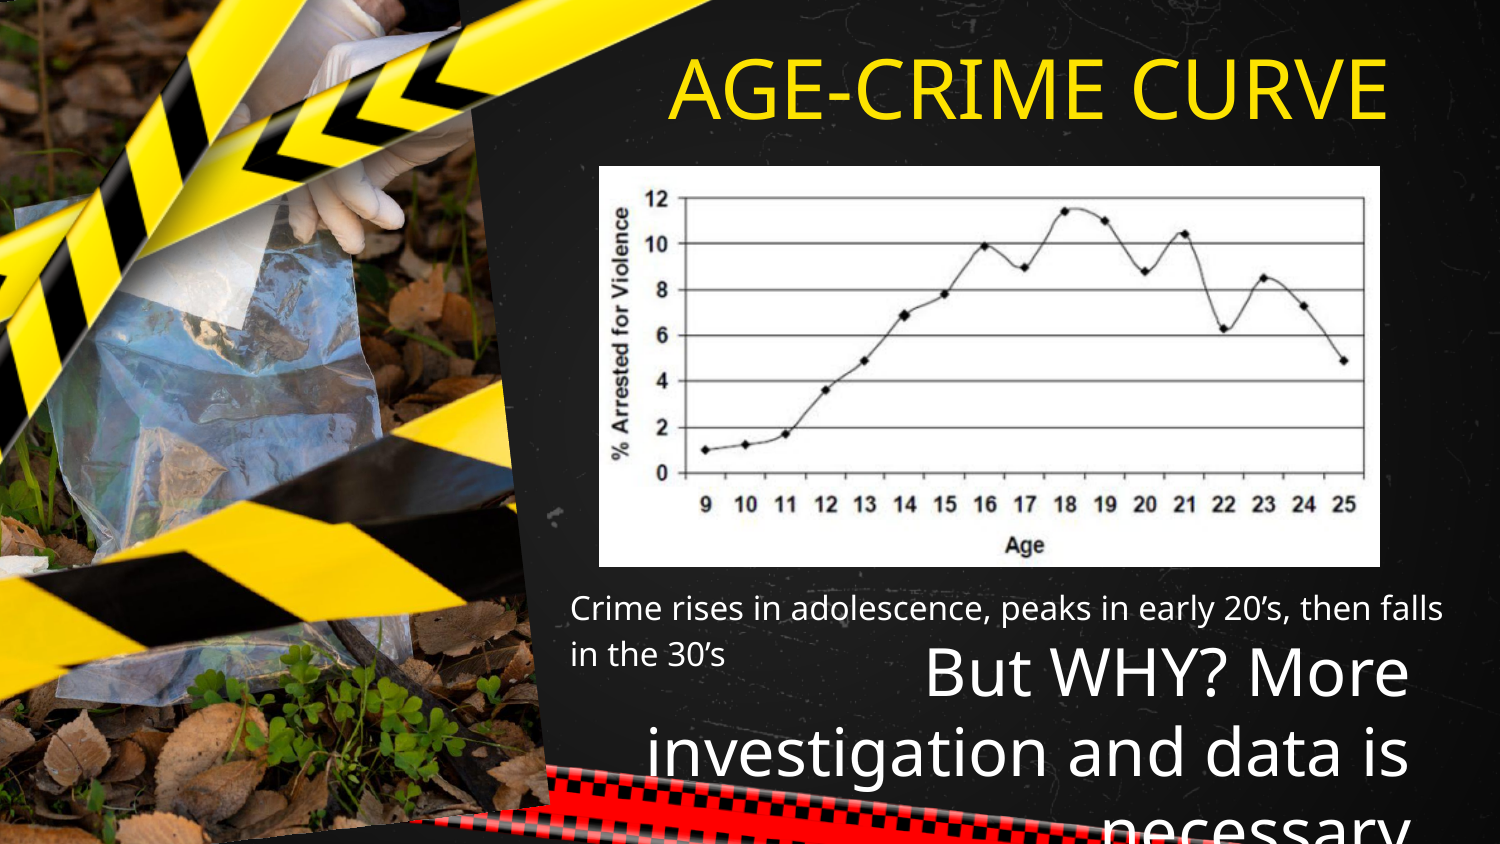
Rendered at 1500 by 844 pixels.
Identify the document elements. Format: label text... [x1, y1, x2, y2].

text_box But WHY? More investigation and data is necessary [577, 615, 1427, 722]
picture [0, 0, 1381, 844]
title AGE-CRIME CURVE [625, 11, 1406, 151]
text_box Crime rises in adolescence, peaks in early 20’s, then falls in the 30’s [554, 566, 1472, 673]
